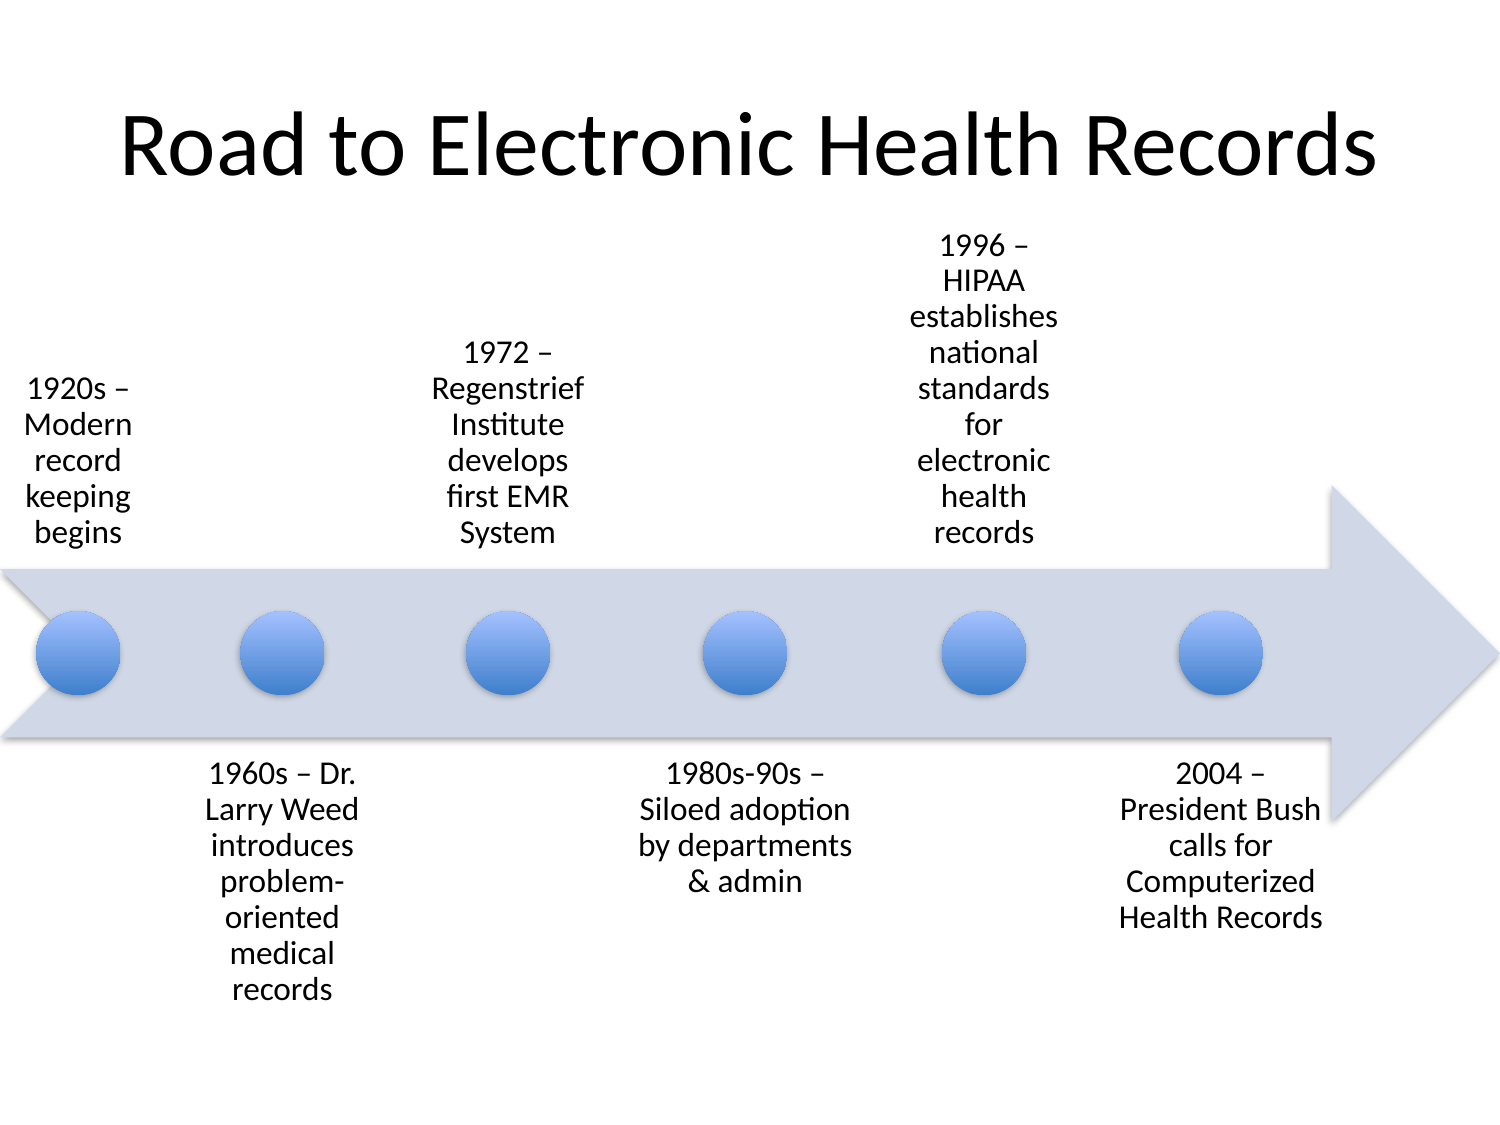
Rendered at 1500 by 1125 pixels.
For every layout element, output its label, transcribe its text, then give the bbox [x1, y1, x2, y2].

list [0, 232, 1500, 1075]
title Road to Electronic Health Records [75, 45, 1425, 230]
